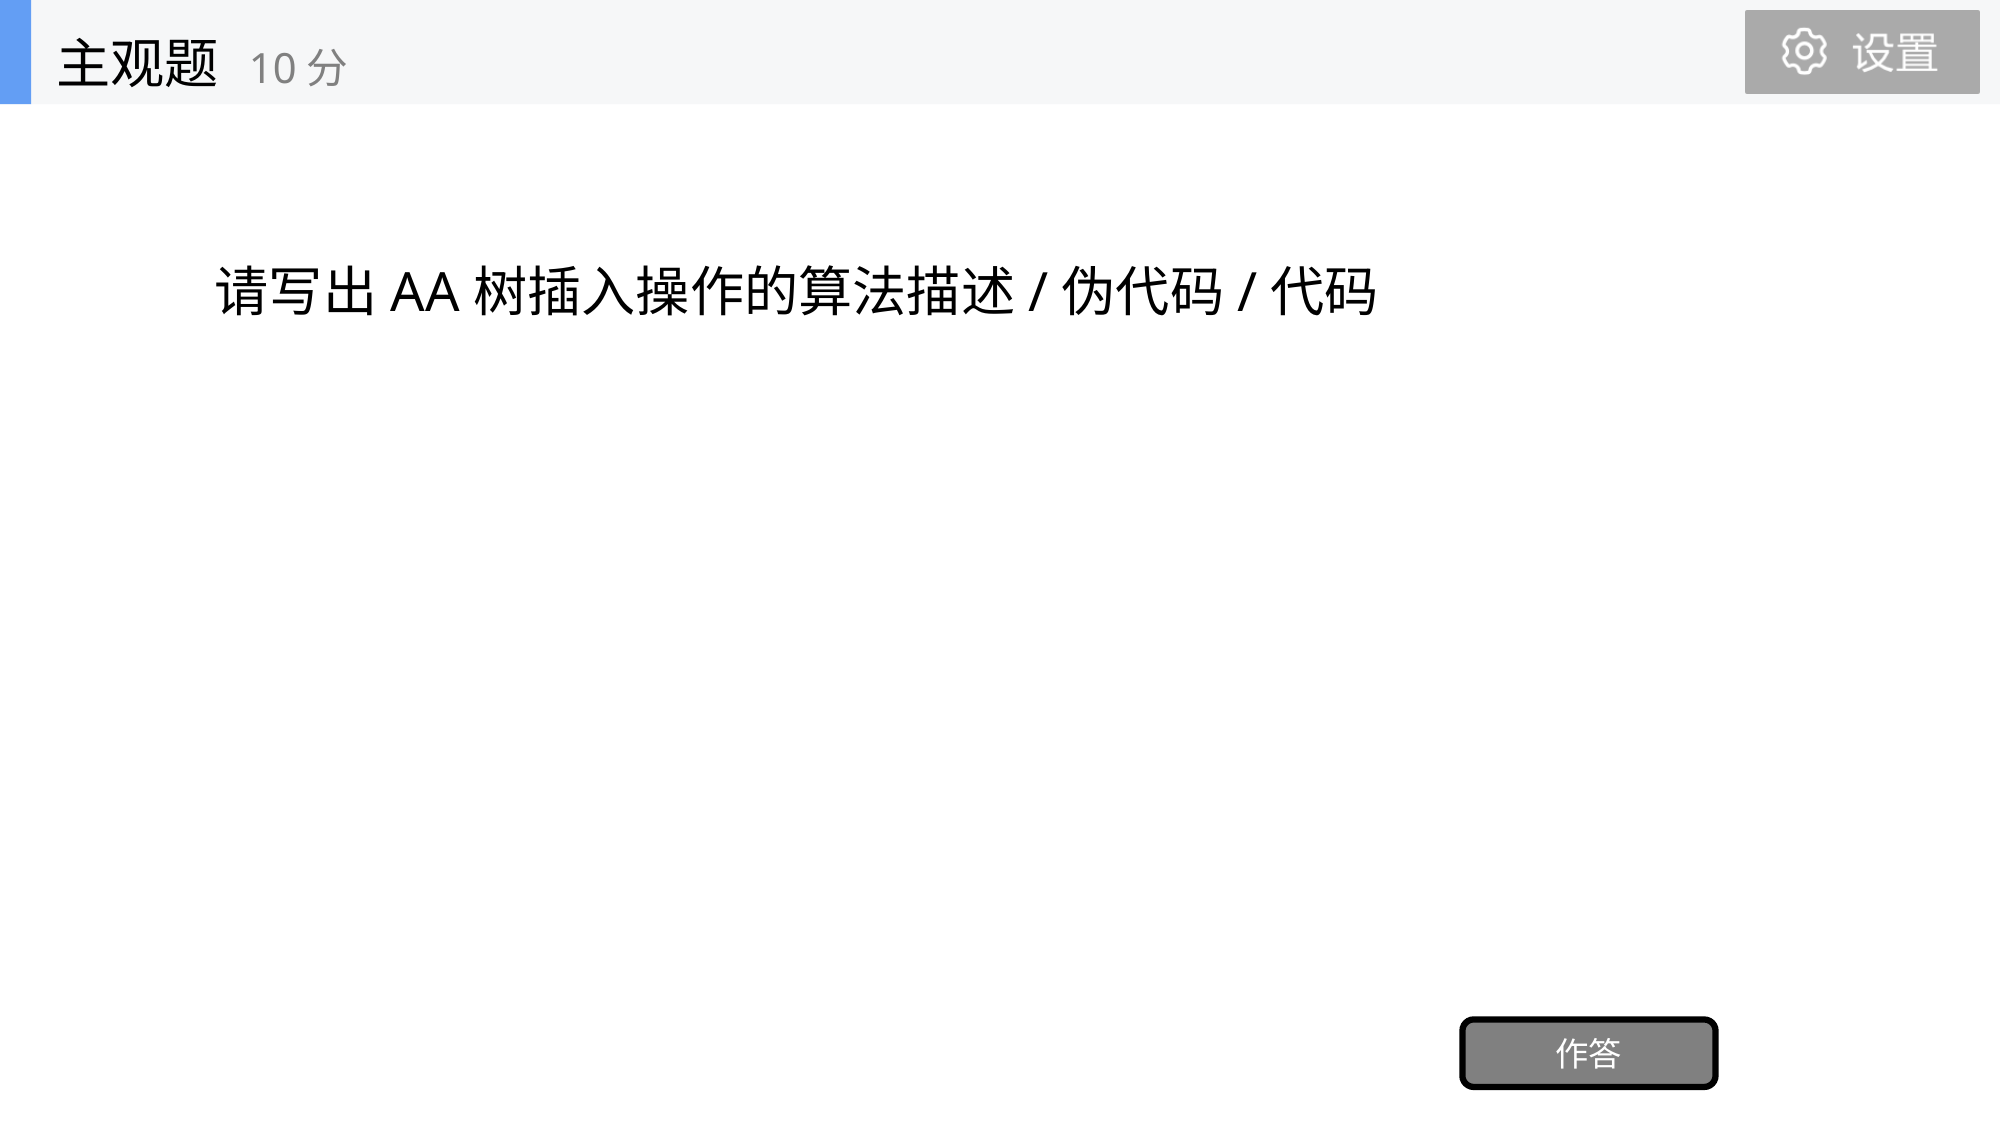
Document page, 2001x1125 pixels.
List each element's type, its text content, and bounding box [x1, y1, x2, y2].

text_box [0, 0, 2000, 105]
text_box 作答 [1461, 1018, 1717, 1089]
text_box 请写出AA树插入操作的算法描述/伪代码/代码 [200, 105, 1800, 456]
picture [1745, 10, 1980, 94]
